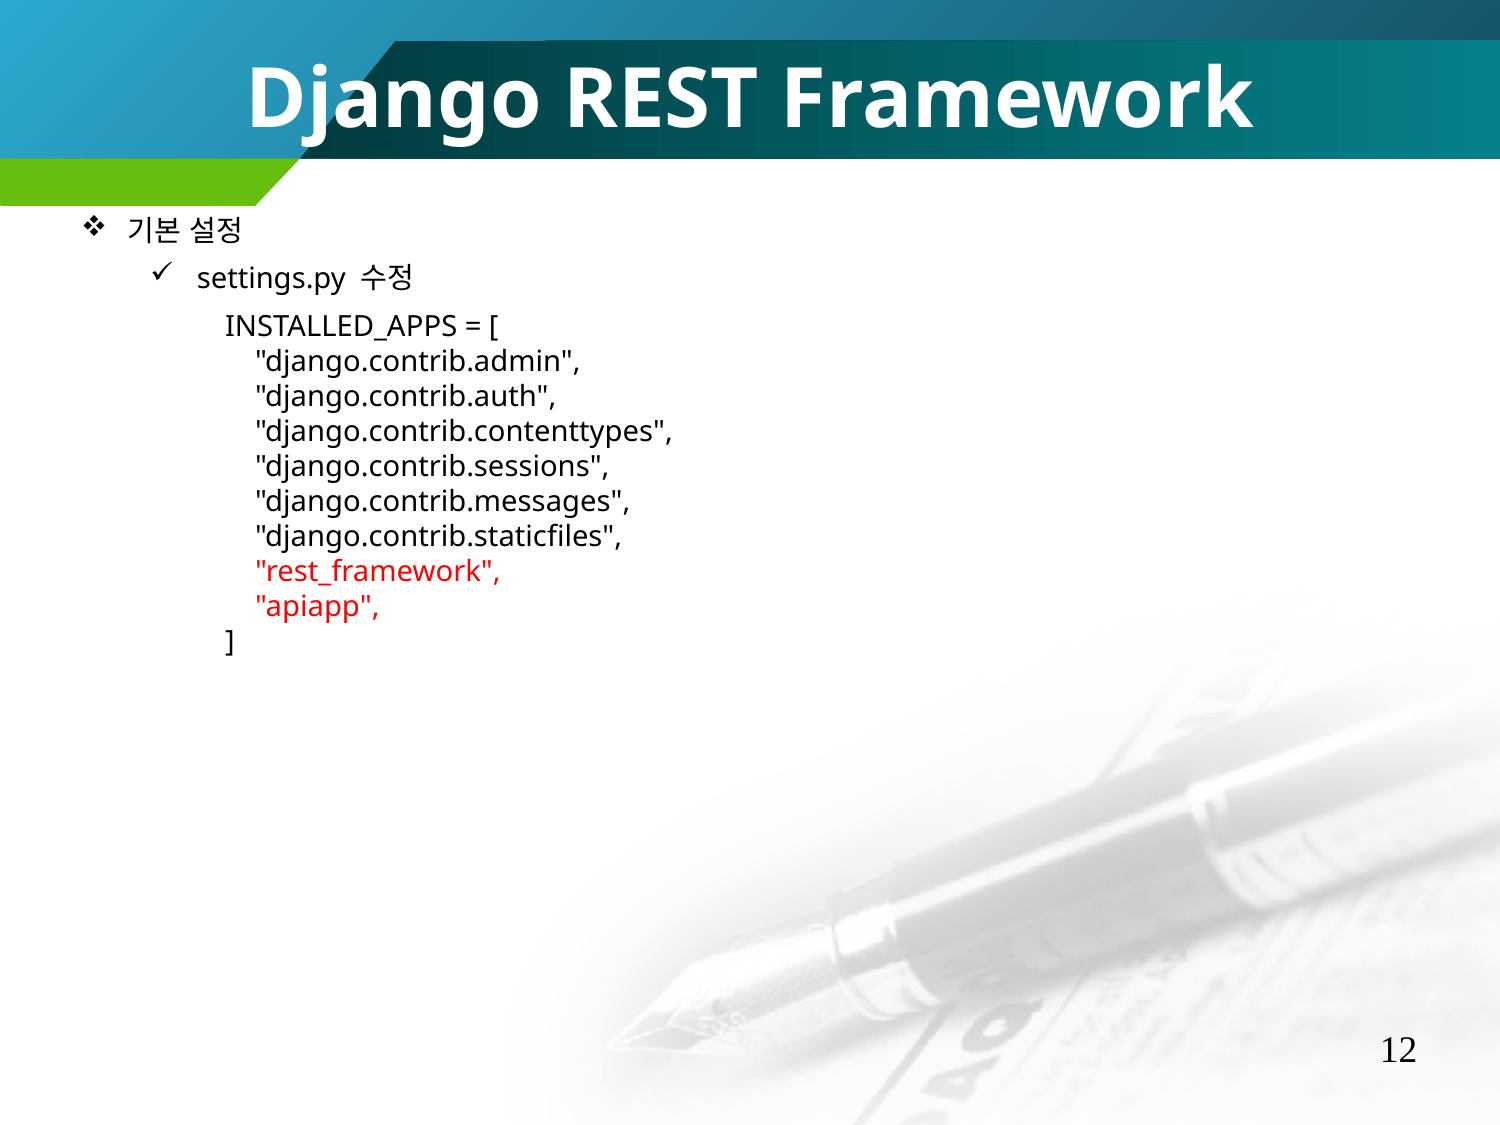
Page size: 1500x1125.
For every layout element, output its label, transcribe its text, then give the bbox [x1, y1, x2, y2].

picture [490, 448, 1500, 1125]
text_box 기본 설정 settings.py 수정 INSTALLED_APPS = [ "django.contrib.admin", "django.contrib.auth", "django.contrib.contenttypes", "django.contrib.sessions", "django.contrib.messages", "django.contrib.staticfiles", "rest_framework", "apiapp", ] [75, 208, 1421, 983]
text_box Django REST Framework [0, 37, 1500, 163]
text_box 12 [1075, 1024, 1418, 1095]
